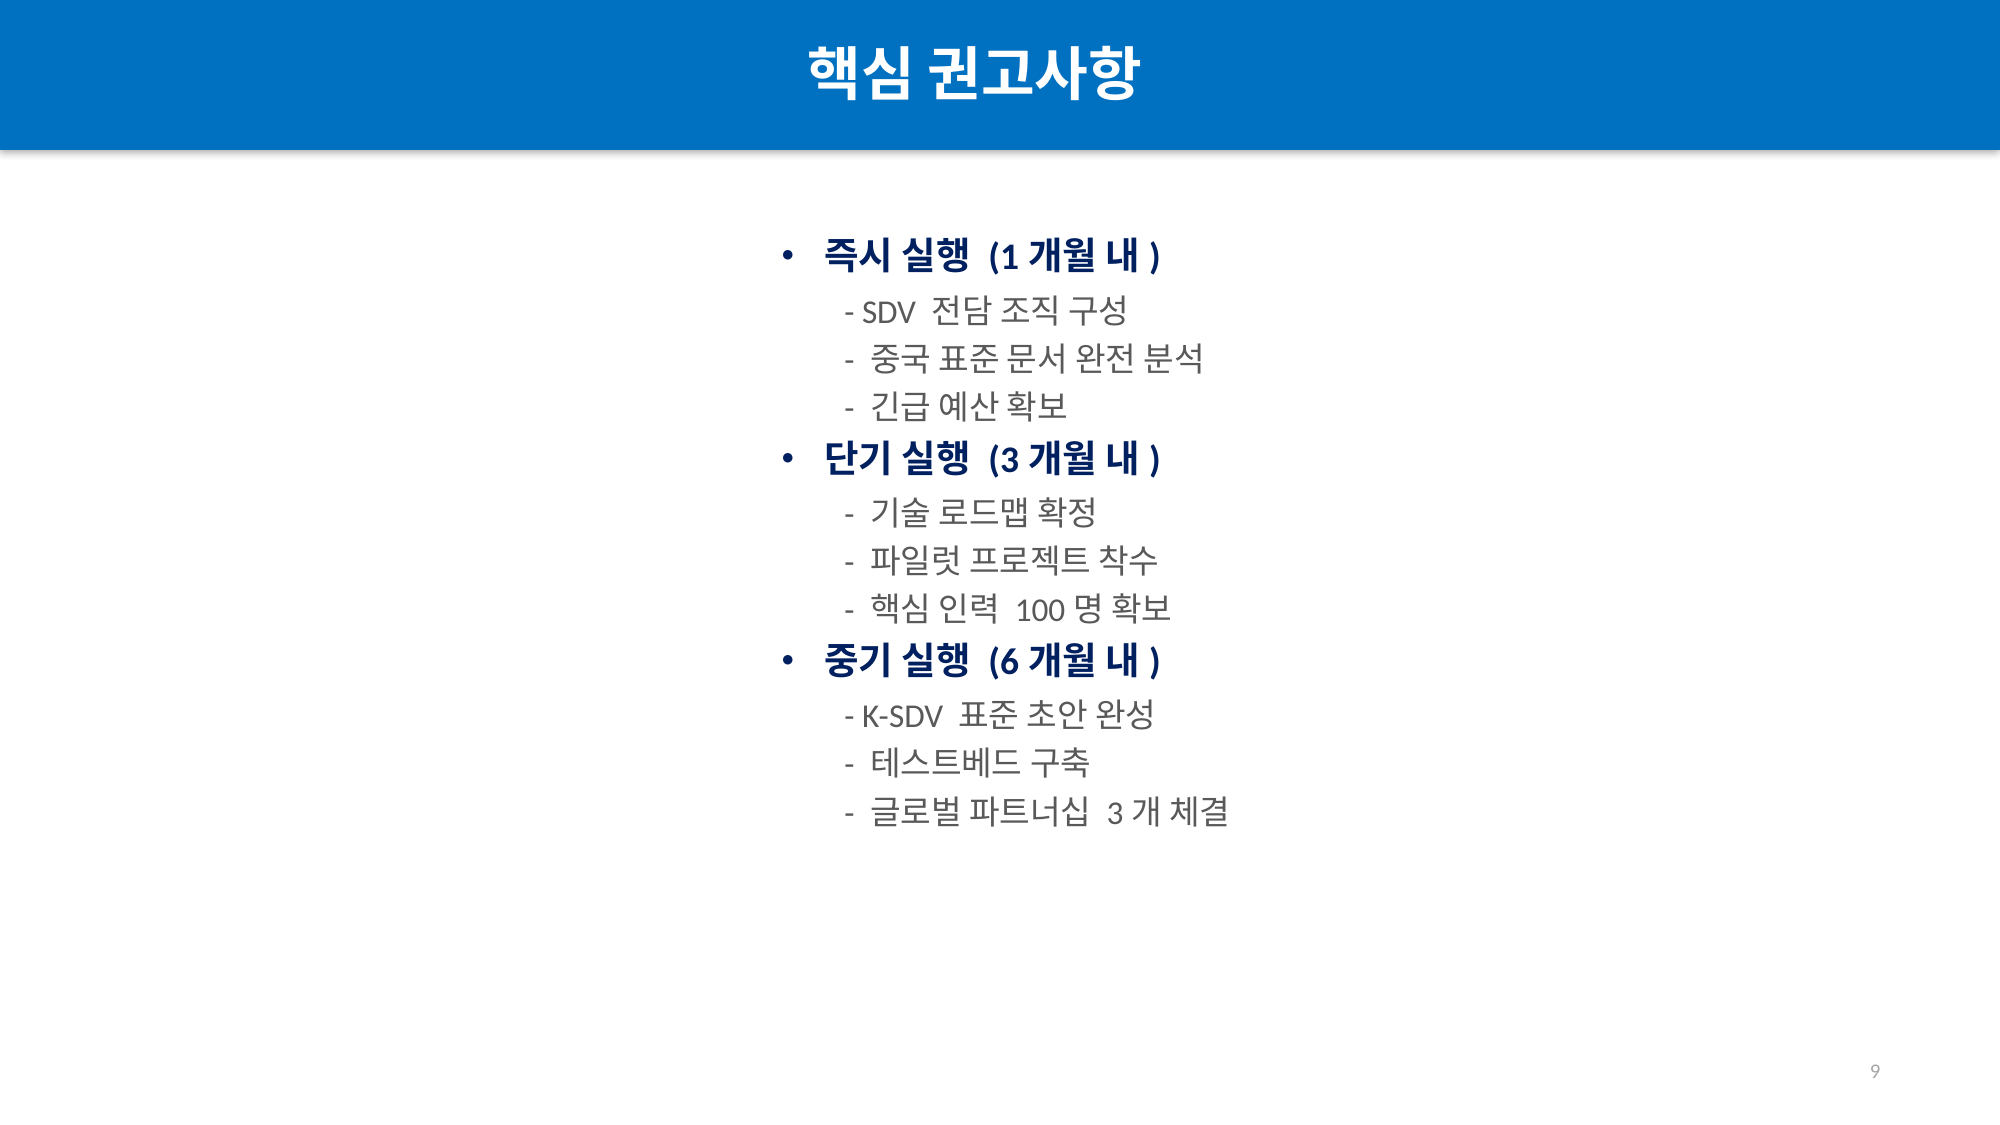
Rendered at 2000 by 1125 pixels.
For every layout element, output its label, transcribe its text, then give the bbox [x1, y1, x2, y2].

text_box 9 [1854, 1050, 1896, 1090]
text_box [0, 0, 2000, 151]
text_box • 즉시 실행 (1개월 내) - SDV 전담 조직 구성 - 중국 표준 문서 완전 분석 - 긴급 예산 확보 • 단기 실행 (3개월 내) - 기술 로드맵 확정 - 파일럿 프로젝트 착수 - 핵심 인력 100명 확보 • 중기 실행 (6개월 내) - K-SDV 표준 초안 완성 - 테스트베드 구축 - 글로벌 파트너십 3개 체결 [754, 224, 1246, 839]
text_box 핵심 권고사항 [792, 29, 1157, 115]
